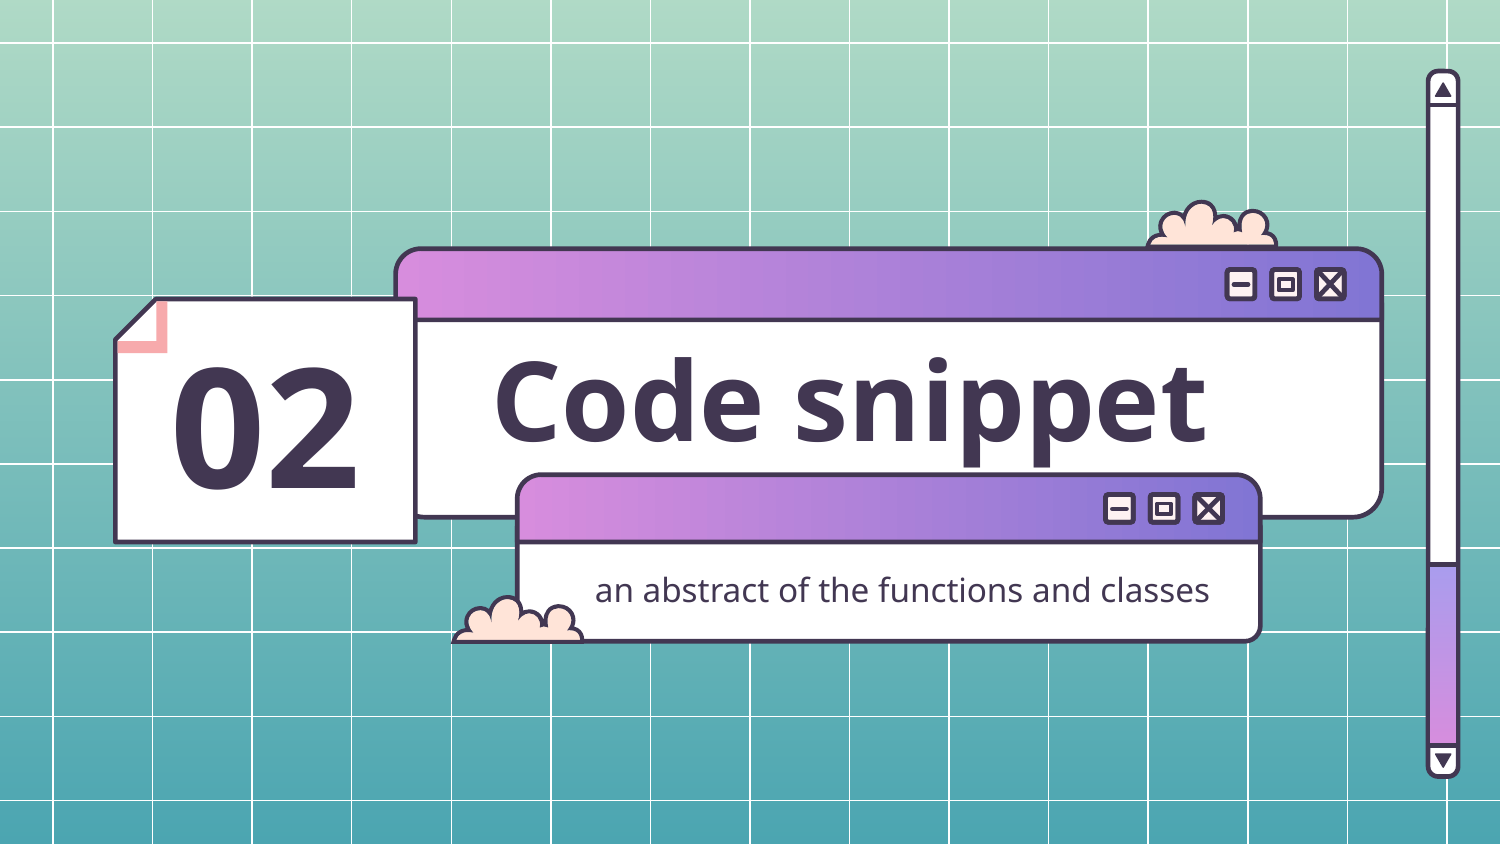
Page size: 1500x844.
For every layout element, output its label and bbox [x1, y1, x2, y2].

text_box [450, 594, 585, 645]
text_box [395, 248, 1383, 518]
text_box [1144, 199, 1279, 249]
text_box [516, 474, 1261, 642]
text_box [115, 298, 416, 543]
